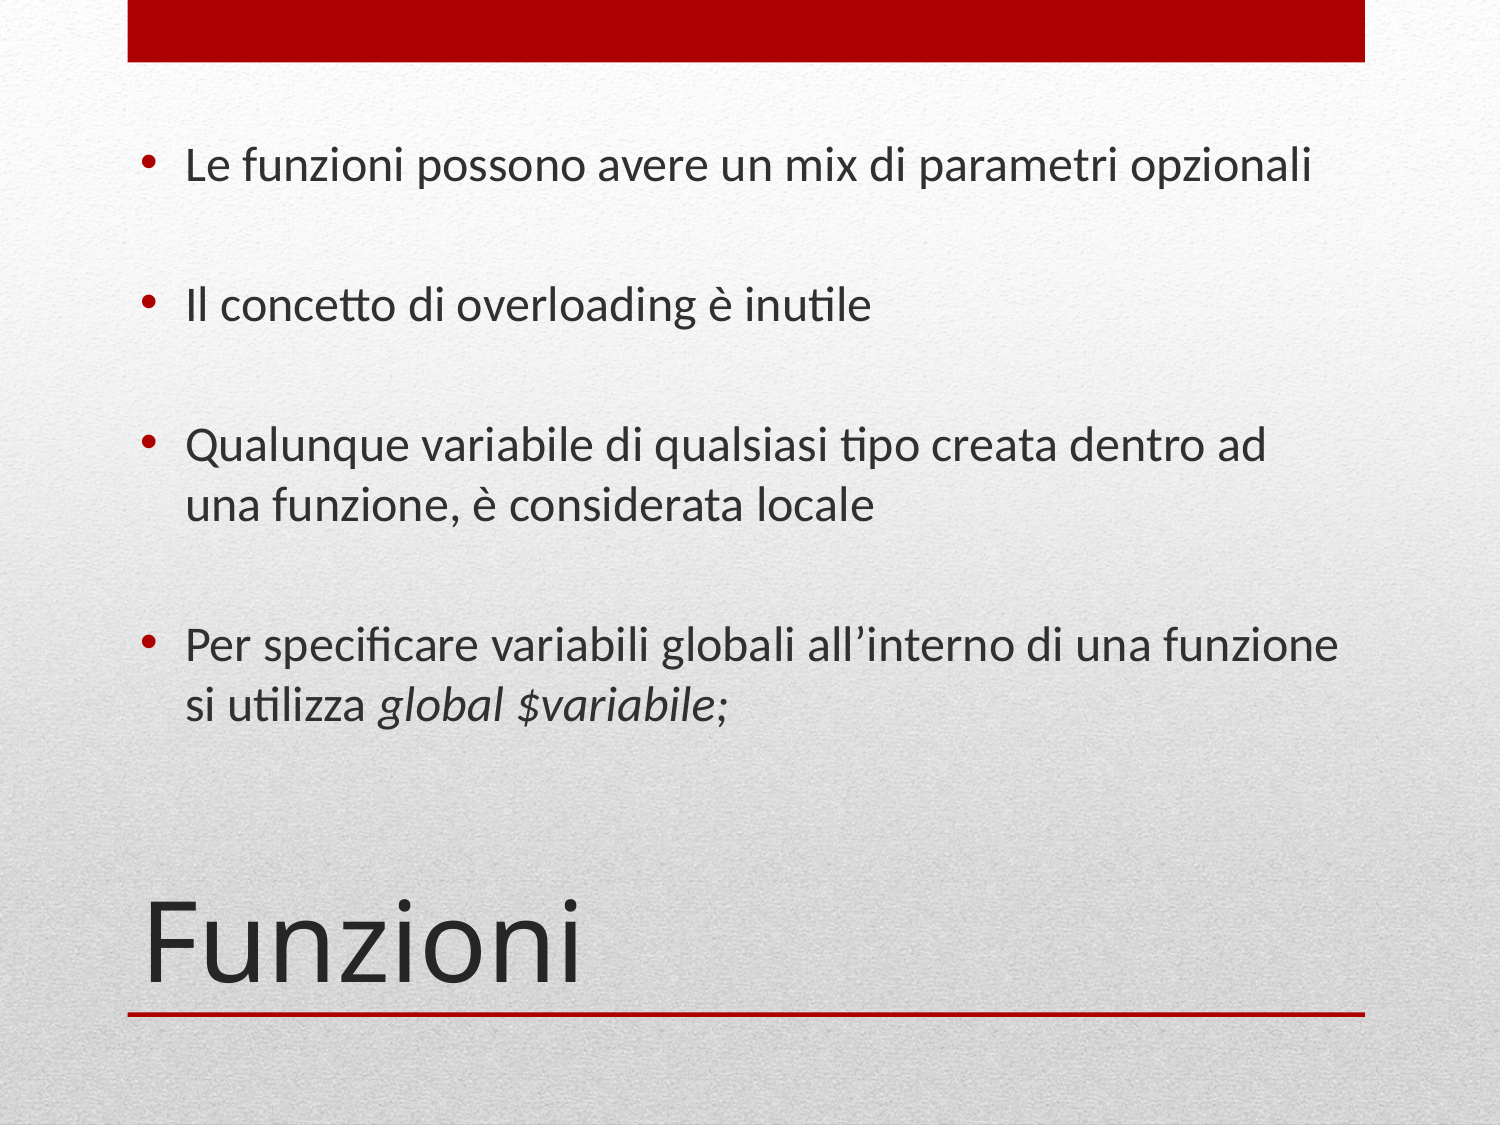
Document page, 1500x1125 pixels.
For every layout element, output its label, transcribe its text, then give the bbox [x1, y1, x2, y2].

list Le funzioni possono avere un mix di parametri opzionali Il concetto di overloading è inutile Qualunque variabile di qualsiasi tipo creata dentro ad una funzione, è considerata locale Per specificare variabili globali all’interno di una funzione si utilizza global $variabile; [125, 112, 1363, 750]
title Funzioni [125, 750, 1238, 1013]
